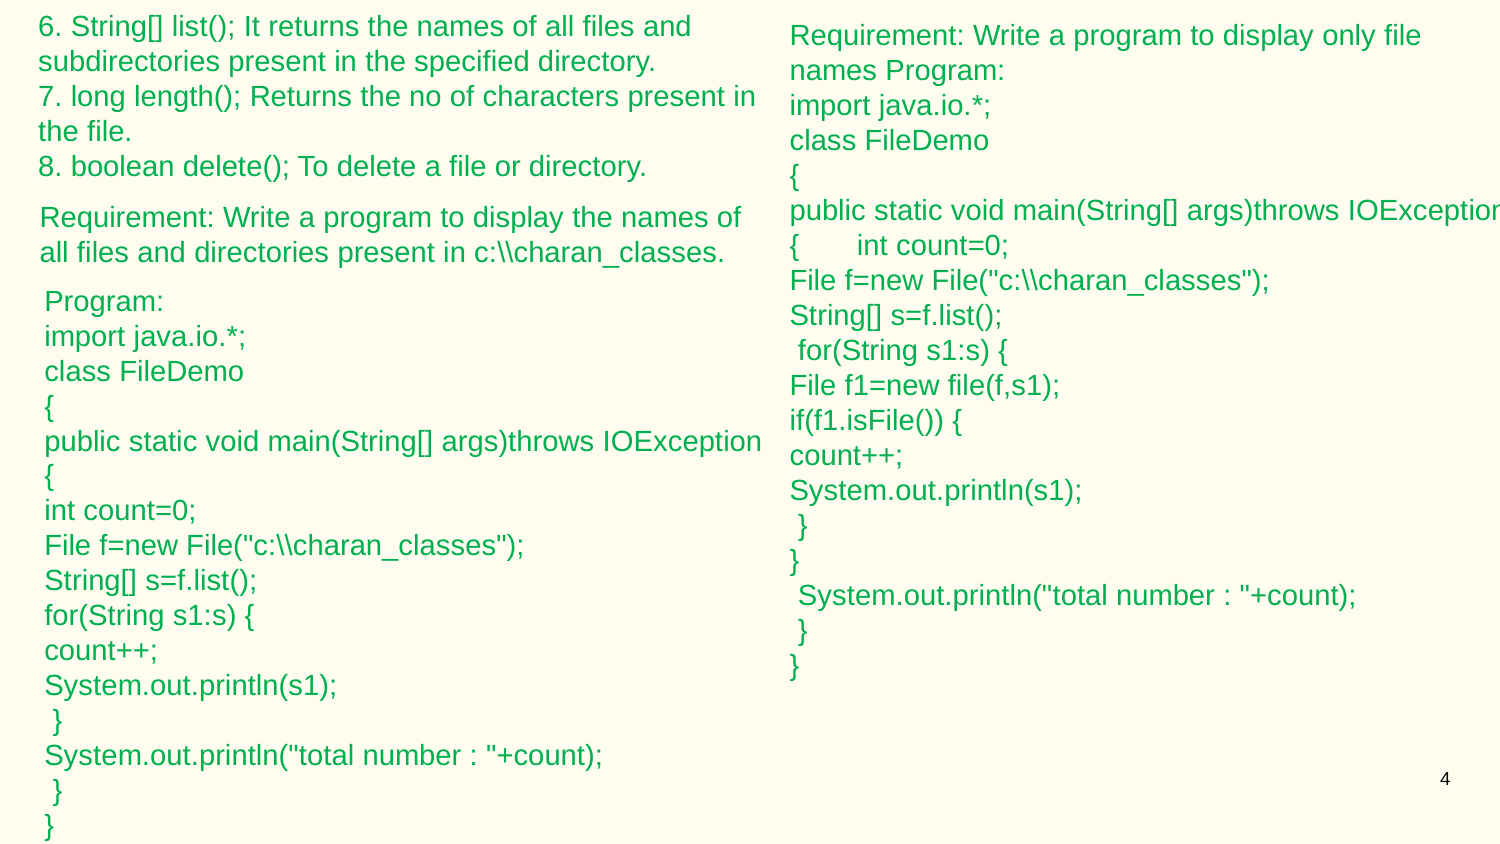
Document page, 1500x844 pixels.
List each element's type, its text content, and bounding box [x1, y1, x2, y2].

text_box 6. String[] list(); It returns the names of all files and subdirectories present in the specified directory. 7. long length(); Returns the no of characters present in the file. 8. boolean delete(); To delete a file or directory. [23, 0, 774, 190]
text_box 4 [1425, 759, 1466, 797]
text_box Program: import java.io.*; class FileDemo { public static void main(String[] args)throws IOException { int count=0; File f=new File("c:\\charan_classes"); String[] s=f.list(); for(String s1:s) { count++; System.out.println(s1); } System.out.println("total number : "+count); } } [29, 274, 779, 844]
text_box Requirement: Write a program to display the names of all files and directories present in c:\\charan_classes. [24, 191, 774, 277]
text_box Requirement: Write a program to display only file names Program: import java.io.*; class FileDemo { public static void main(String[] args)throws IOException { int count=0; File f=new File("c:\\charan_classes"); String[] s=f.list(); for(String s1:s) { File f1=new file(f,s1); if(f1.isFile()) { count++; System.out.println(s1); } } System.out.println("total number : "+count); } } [774, 9, 1500, 759]
